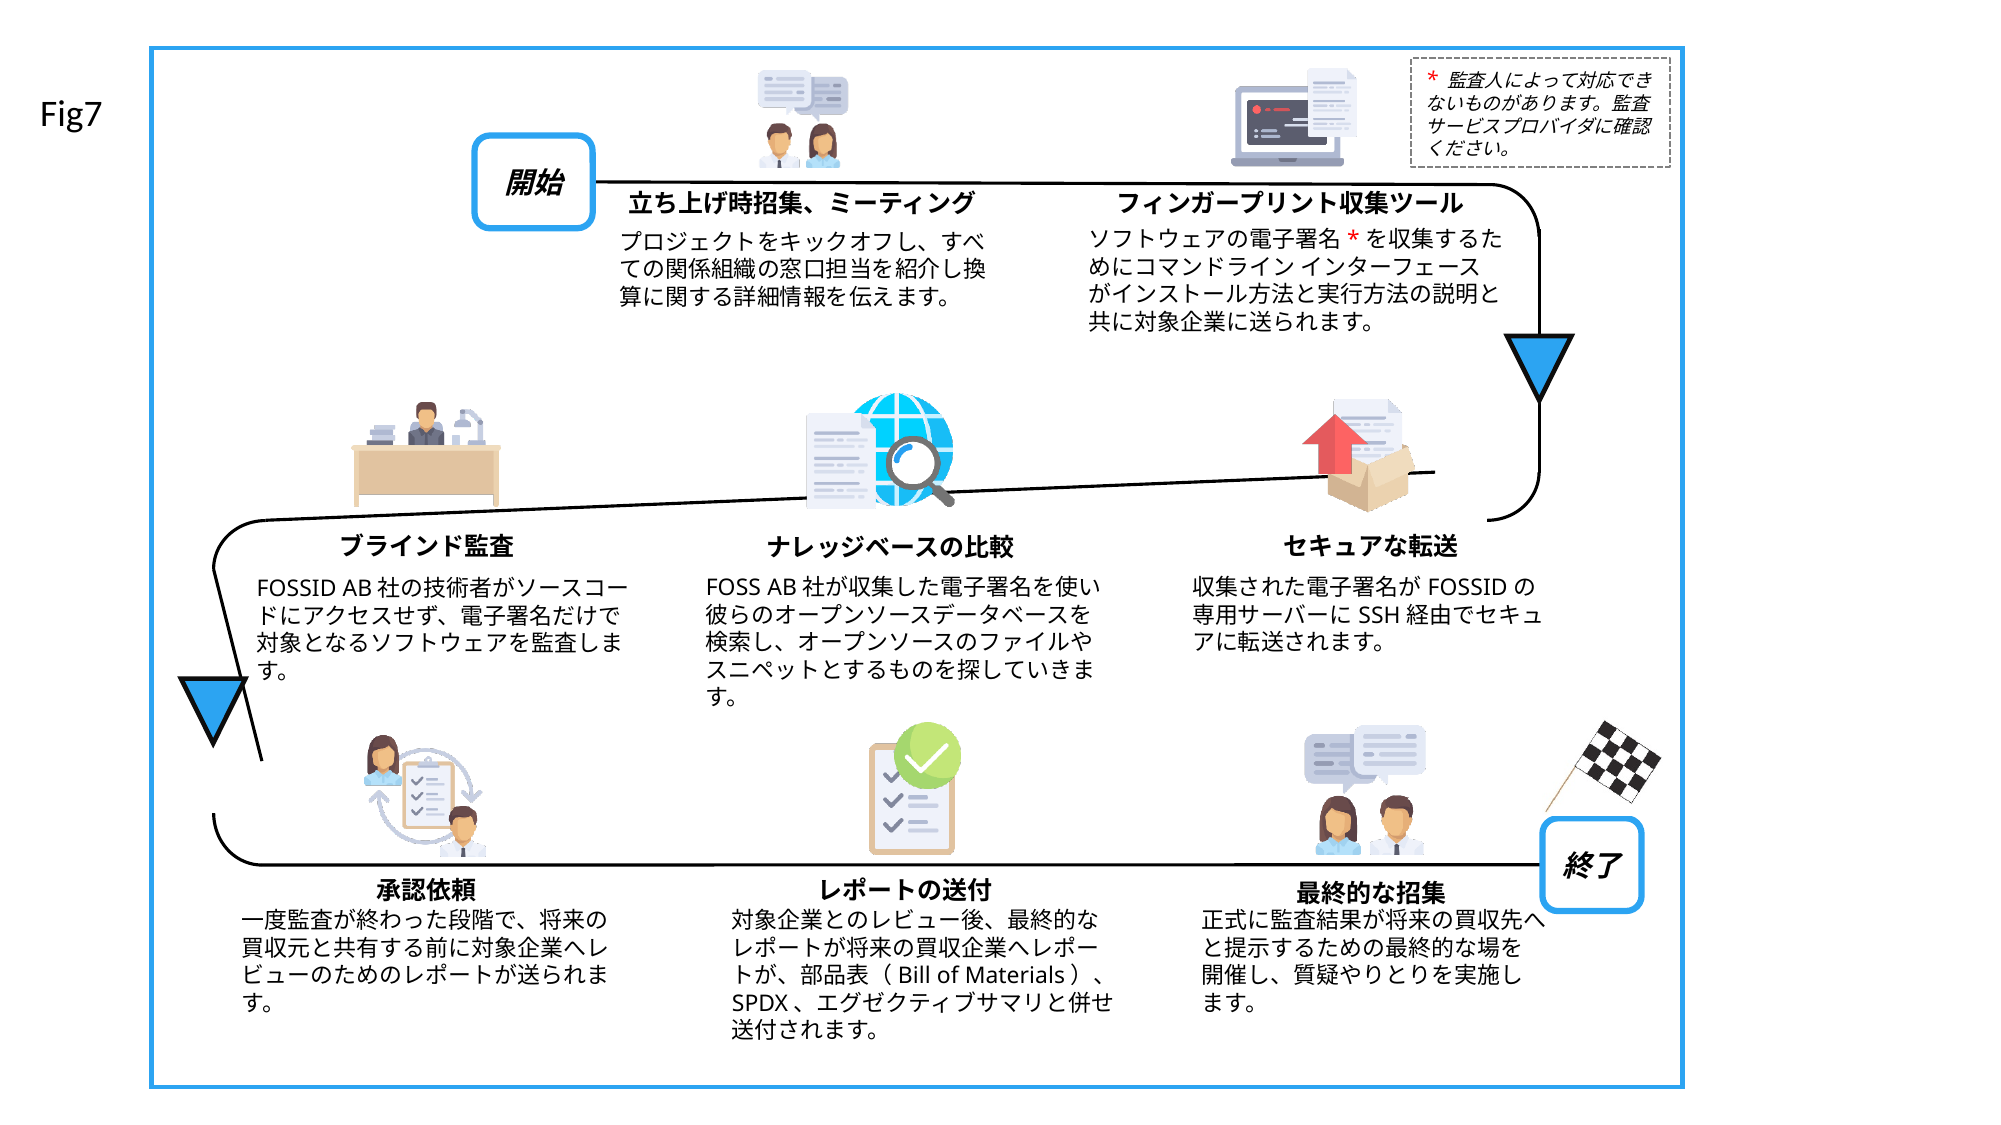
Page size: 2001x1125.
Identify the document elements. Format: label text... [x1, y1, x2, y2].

text_box 収集された電子署名がFOSSIDの専用サーバーにSSH経由でセキュアに転送されます。 [1177, 568, 1565, 663]
text_box [1487, 472, 1540, 521]
text_box [1540, 334, 1574, 402]
picture [1302, 386, 1415, 515]
picture [1542, 705, 1664, 816]
text_box FOSSID AB社の技術者がソースコードにアクセスせず、電子署名だけで対象となるソフトウェアを監査します。 [241, 566, 648, 692]
text_box [179, 677, 213, 746]
text_box レポートの送付 [708, 867, 1102, 912]
text_box 正式に監査結果が将来の買収先へと提示するための最終的な場を開催し、質疑やりとりを実施します。 [1187, 898, 1561, 1024]
text_box 最終的な招集 [1231, 870, 1512, 915]
text_box プロジェクトをキックオフし、すべての関係組織の窓口担当を紹介し換算に関する詳細情報を伝えます。 [604, 220, 1012, 318]
picture [364, 735, 486, 858]
text_box ナレッジベースの比較 [693, 523, 1087, 569]
text_box 承認依頼 [229, 867, 623, 912]
text_box 一度監査が終わった段階で、将来の買収元と共有する前に対象企業へレビューのためのレポートが送られます。 [227, 898, 630, 1024]
text_box 開始 [473, 134, 594, 230]
text_box [213, 813, 262, 866]
text_box ソフトウェアの電子署名*を収集するためにコマンドライン インターフェースがインストール方法と実行方法の説明と共に対象企業に送られます。 [1073, 217, 1519, 343]
picture [1300, 725, 1430, 855]
picture [851, 722, 971, 855]
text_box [1231, 68, 1366, 184]
picture [793, 393, 961, 514]
text_box 対象企業とのレビュー後、最終的なレポートが将来の買収企業へレポートが、部品表（Bill of Materials）、SPDX、エグゼクティブサマリと併せ送付されます。 [717, 898, 1132, 1051]
picture [753, 70, 851, 168]
text_box [213, 532, 241, 569]
text_box ブラインド監査 [230, 523, 624, 568]
text_box [1490, 184, 1539, 237]
text_box Fig7 [25, 81, 118, 142]
text_box [1505, 334, 1539, 403]
text_box [214, 677, 247, 744]
text_box [151, 47, 1684, 1088]
text_box 立ち上げ時招集、ミーティング [605, 185, 1000, 226]
text_box セキュアな転送 [1174, 523, 1568, 568]
text_box 終了 [1541, 817, 1643, 913]
text_box * 監査人によって対応できないものがあります。監査サービスプロバイダに確認ください。 [1410, 58, 1670, 167]
text_box フィンガープリント収集ツール [1094, 185, 1488, 226]
picture [351, 379, 501, 530]
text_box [592, 181, 1491, 185]
text_box FOSS AB社が収集した電子署名を使い彼らのオープンソースデータベースを検索し、オープンソースのファイルやスニペットとするものを探していきます。 [691, 565, 1117, 718]
